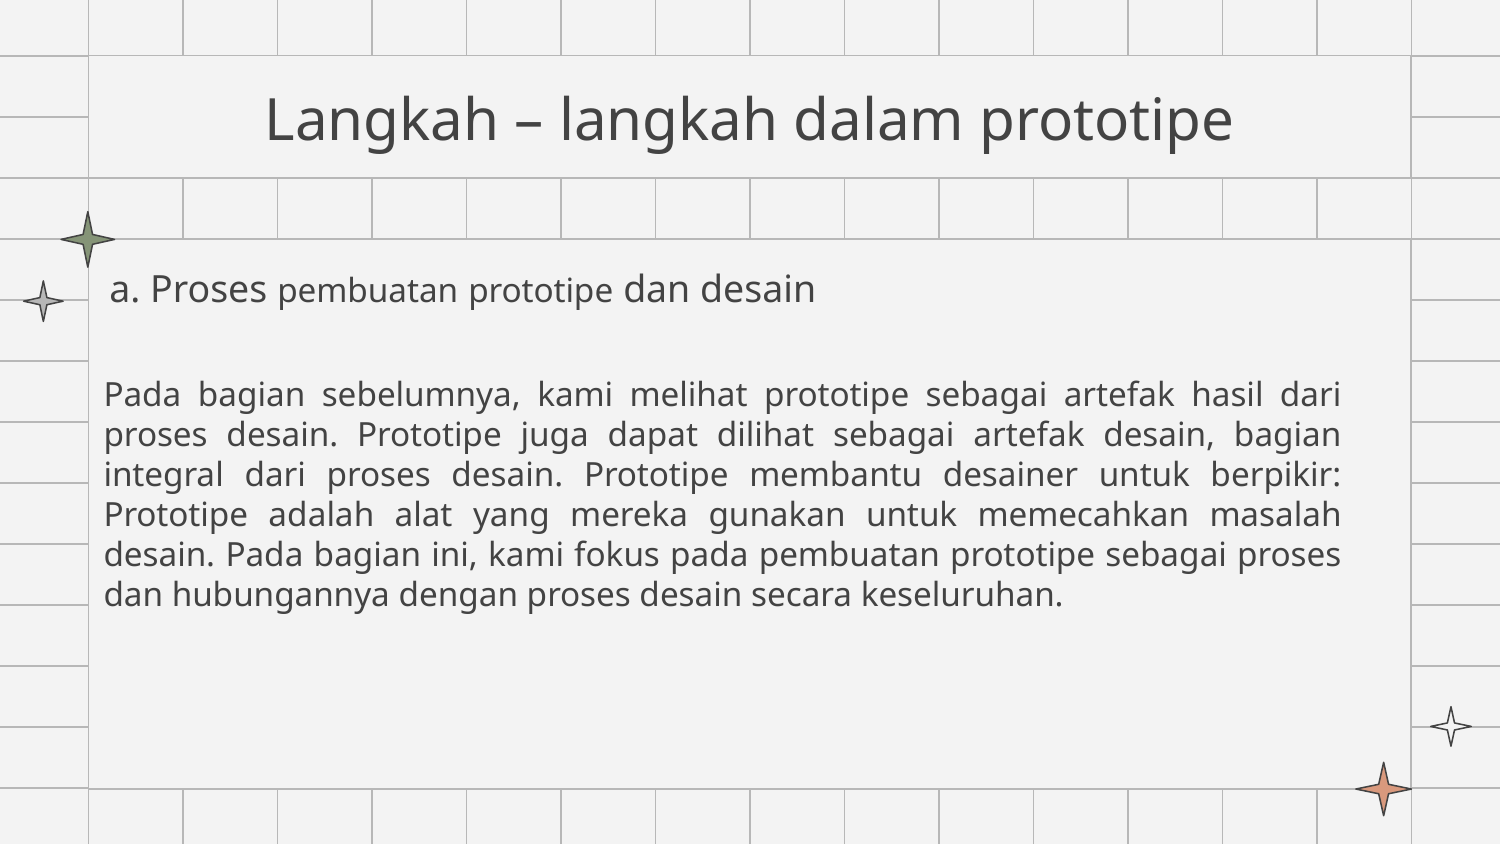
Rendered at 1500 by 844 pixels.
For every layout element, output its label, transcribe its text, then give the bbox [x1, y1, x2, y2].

text_box Pada bagian sebelumnya, kami melihat prototipe sebagai artefak hasil dari proses desain. Prototipe juga dapat dilihat sebagai artefak desain, bagian integral dari proses desain. Prototipe membantu desainer untuk berpikir: Prototipe adalah alat yang mereka gunakan untuk memecahkan masalah desain. Pada bagian ini, kami fokus pada pembuatan prototipe sebagai proses dan hubungannya dengan proses desain secara keseluruhan. [88, 358, 1359, 659]
title Langkah – langkah dalam prototipe [88, 55, 1412, 178]
text_box a. Proses pembuatan prototipe dan desain [60, 253, 865, 321]
